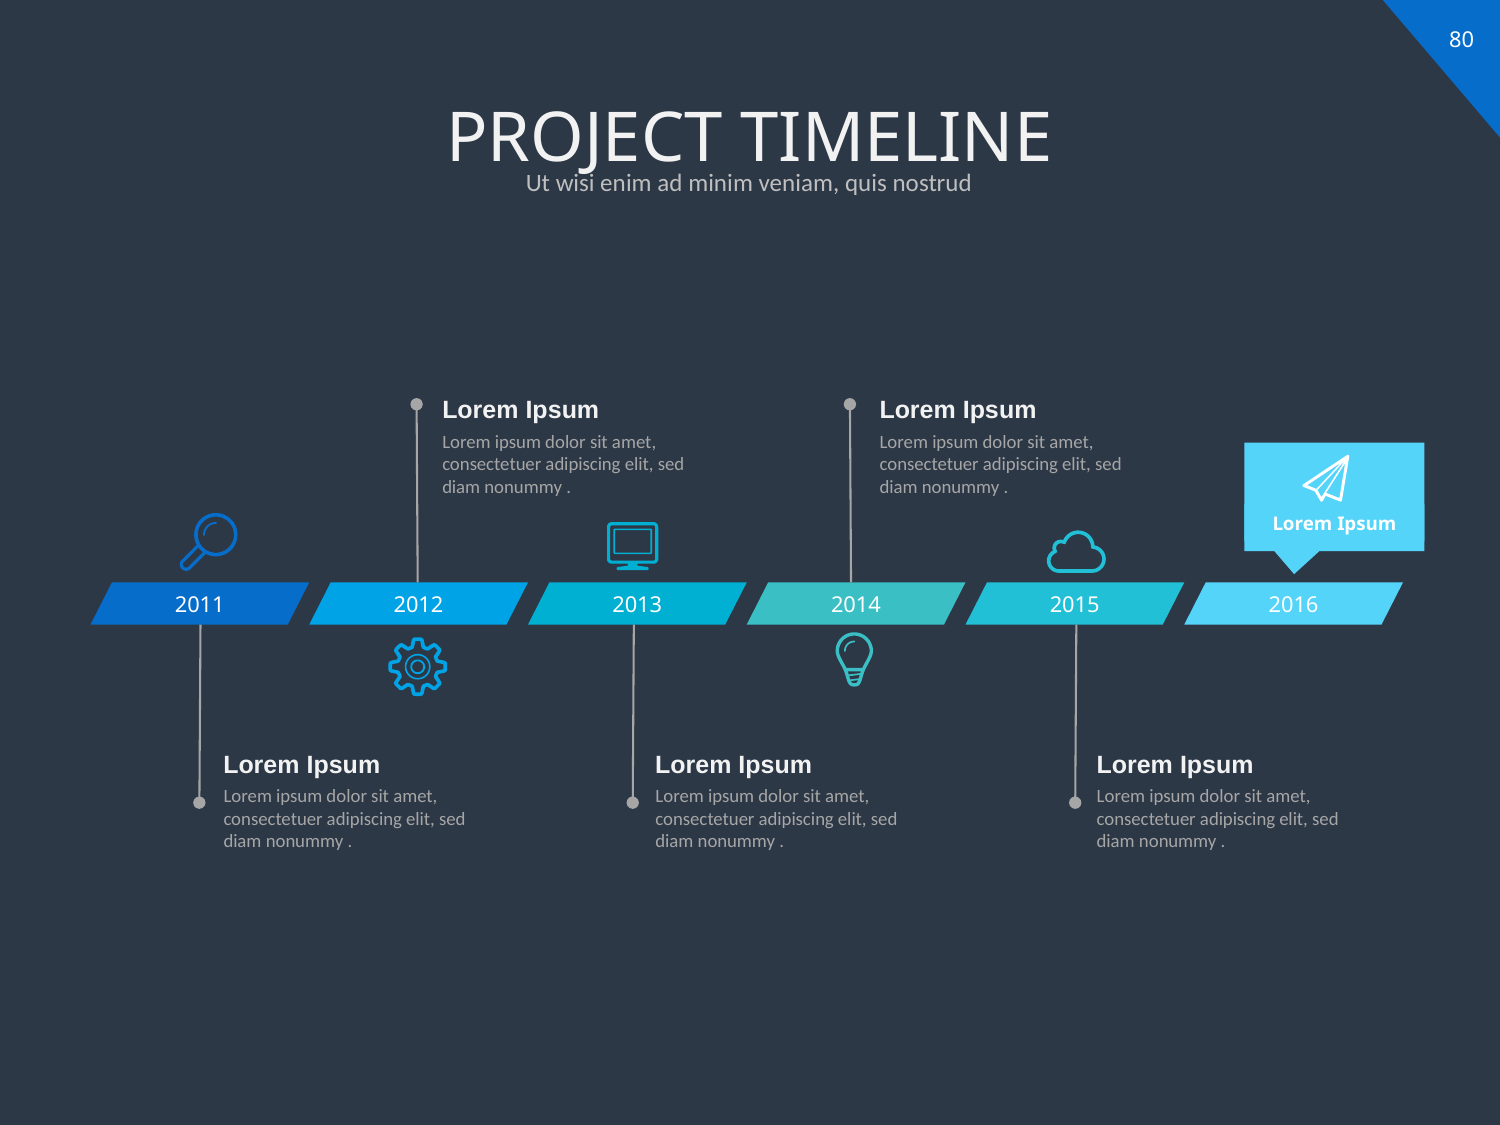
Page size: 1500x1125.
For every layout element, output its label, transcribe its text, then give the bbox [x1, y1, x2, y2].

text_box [179, 513, 238, 571]
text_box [1081, 740, 1382, 860]
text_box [606, 522, 659, 571]
text_box 2011 [88, 581, 311, 626]
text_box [640, 740, 940, 860]
list Ut wisi enim ad minim veniam, quis nostrud [209, 163, 1290, 204]
text_box 2014 [745, 581, 968, 626]
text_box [1244, 442, 1425, 552]
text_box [427, 386, 727, 506]
text_box [1046, 530, 1106, 573]
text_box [835, 632, 873, 687]
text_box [208, 740, 508, 860]
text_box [388, 637, 448, 696]
text_box 2013 [526, 581, 749, 626]
text_box 2015 [963, 581, 1186, 626]
title PROJECT TIMELINE [84, 95, 1414, 205]
text_box 2012 [307, 581, 530, 626]
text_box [864, 386, 1164, 506]
text_box 2016 [1182, 581, 1405, 626]
